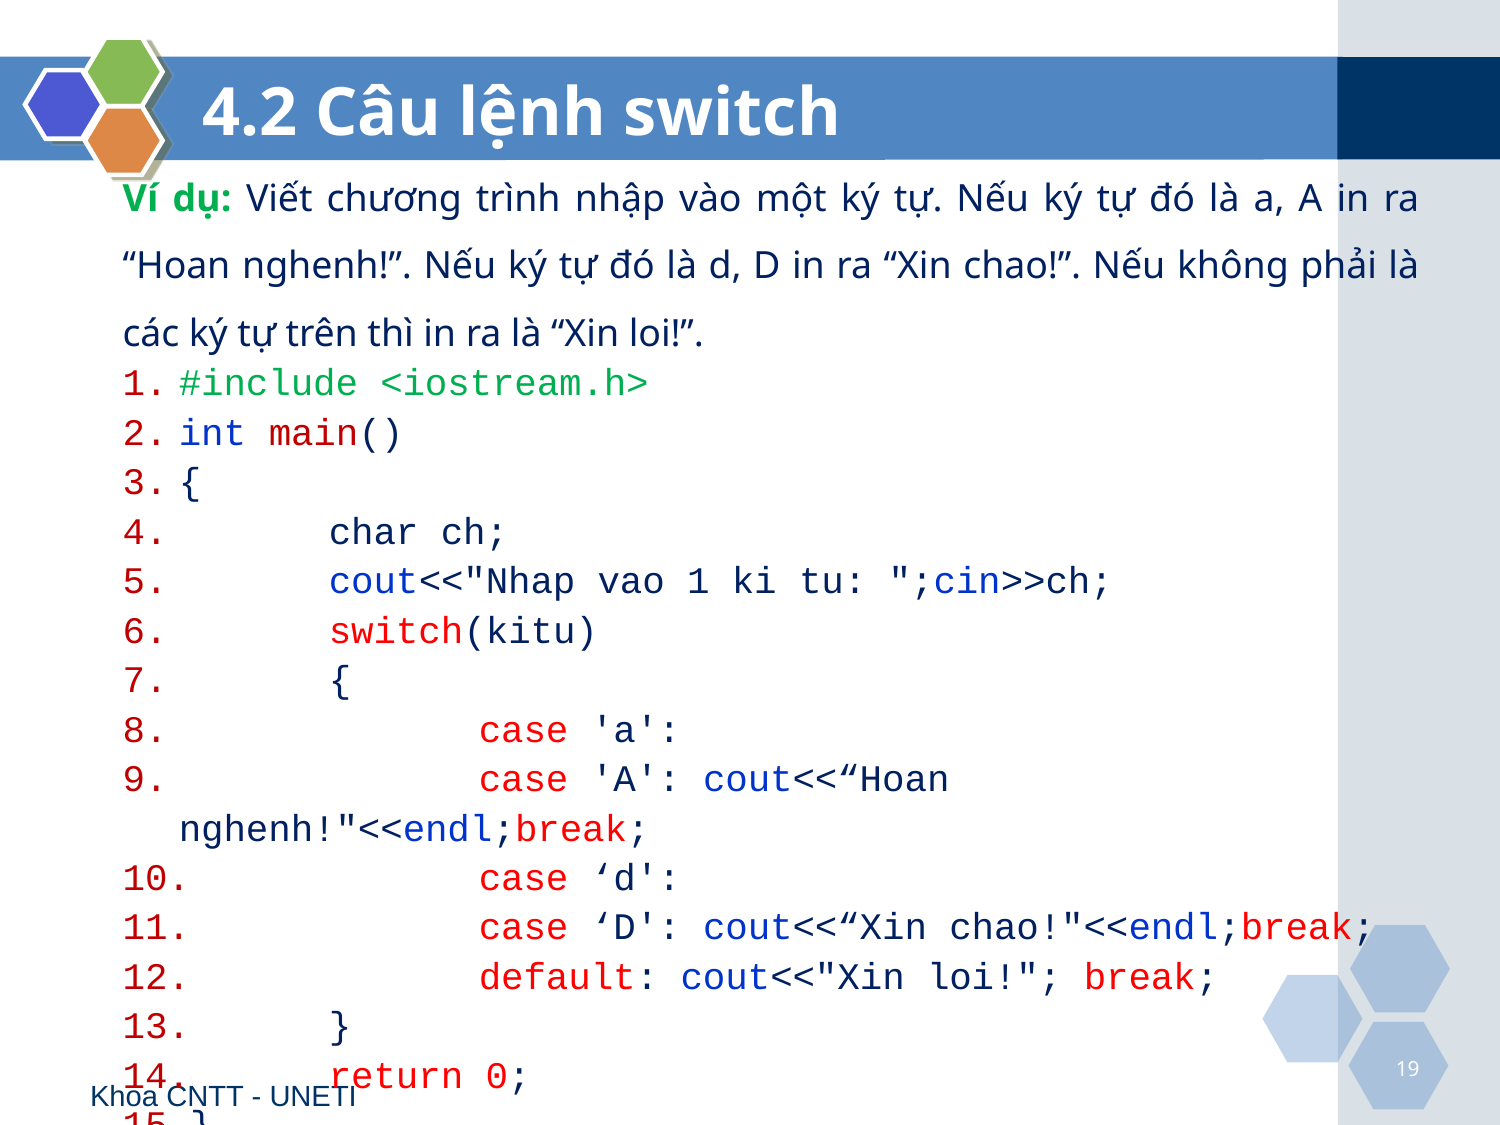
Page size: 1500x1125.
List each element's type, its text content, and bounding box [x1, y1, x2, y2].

slide_number Khoa CNTT - UNETI [74, 1069, 105, 1110]
text_box Ví dụ: Viết chương trình nhập vào một ký tự. Nếu ký tự đó là a, A in ra “Hoan nghenh!”. Nếu ký tự đó là d, D in ra “Xin chao!”. Nếu không phải là các ký tự trên thì in ra là “Xin loi!”. #include <iostream.h> int main() { char ch; cout<<"Nhap vao 1 ki tu: ";cin>>ch; switch(kitu) { case 'a': case 'A': cout<<“Hoan nghenh!"<<endl;break; case ‘d': case ‘D': cout<<“Xin chao!"<<endl;break; default: cout<<"Xin loi!"; break; } return 0; } [105, 143, 1435, 1125]
title 4.2 Câu lệnh switch [187, 62, 1401, 143]
